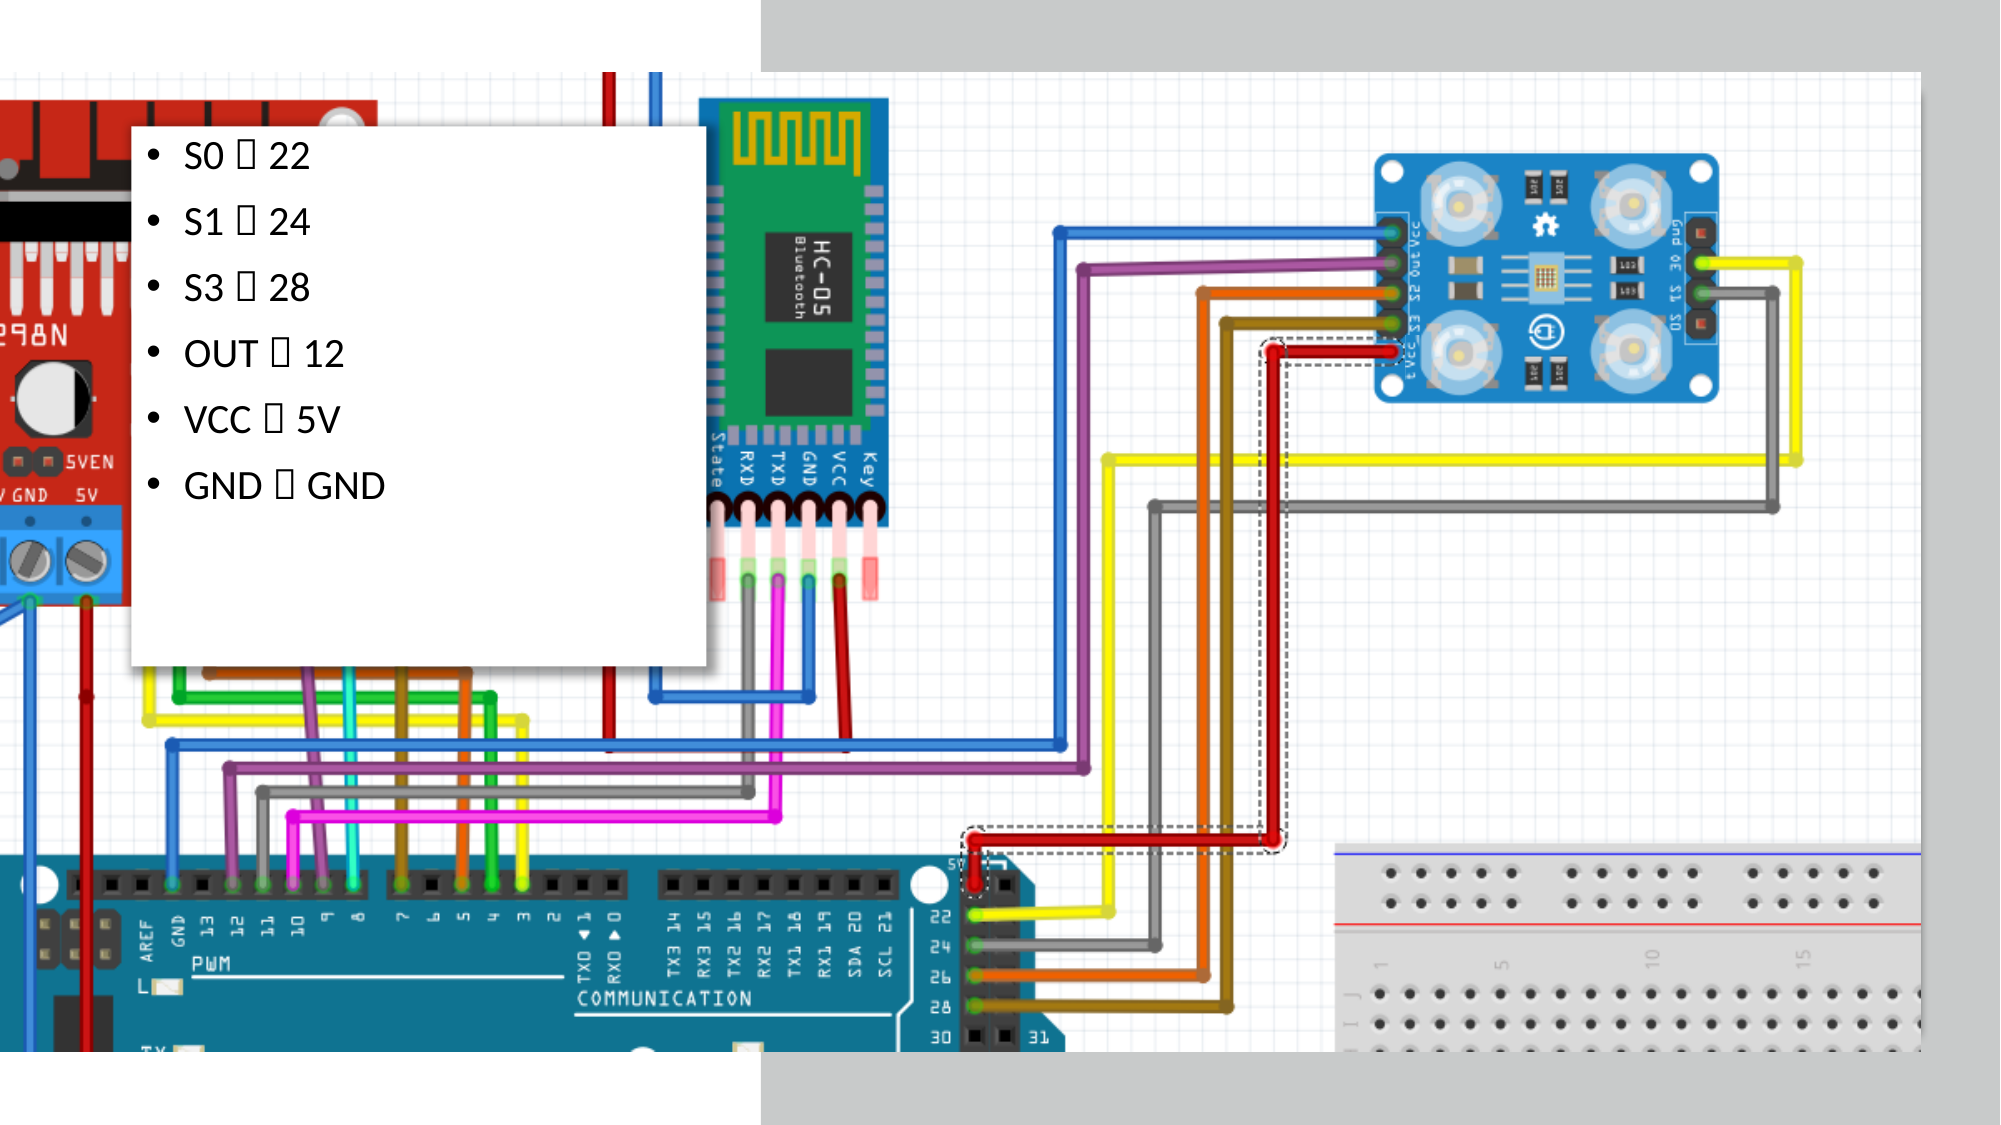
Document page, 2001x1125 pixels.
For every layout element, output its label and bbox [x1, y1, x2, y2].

text_box [760, 0, 2000, 1125]
picture [0, 72, 1921, 1052]
